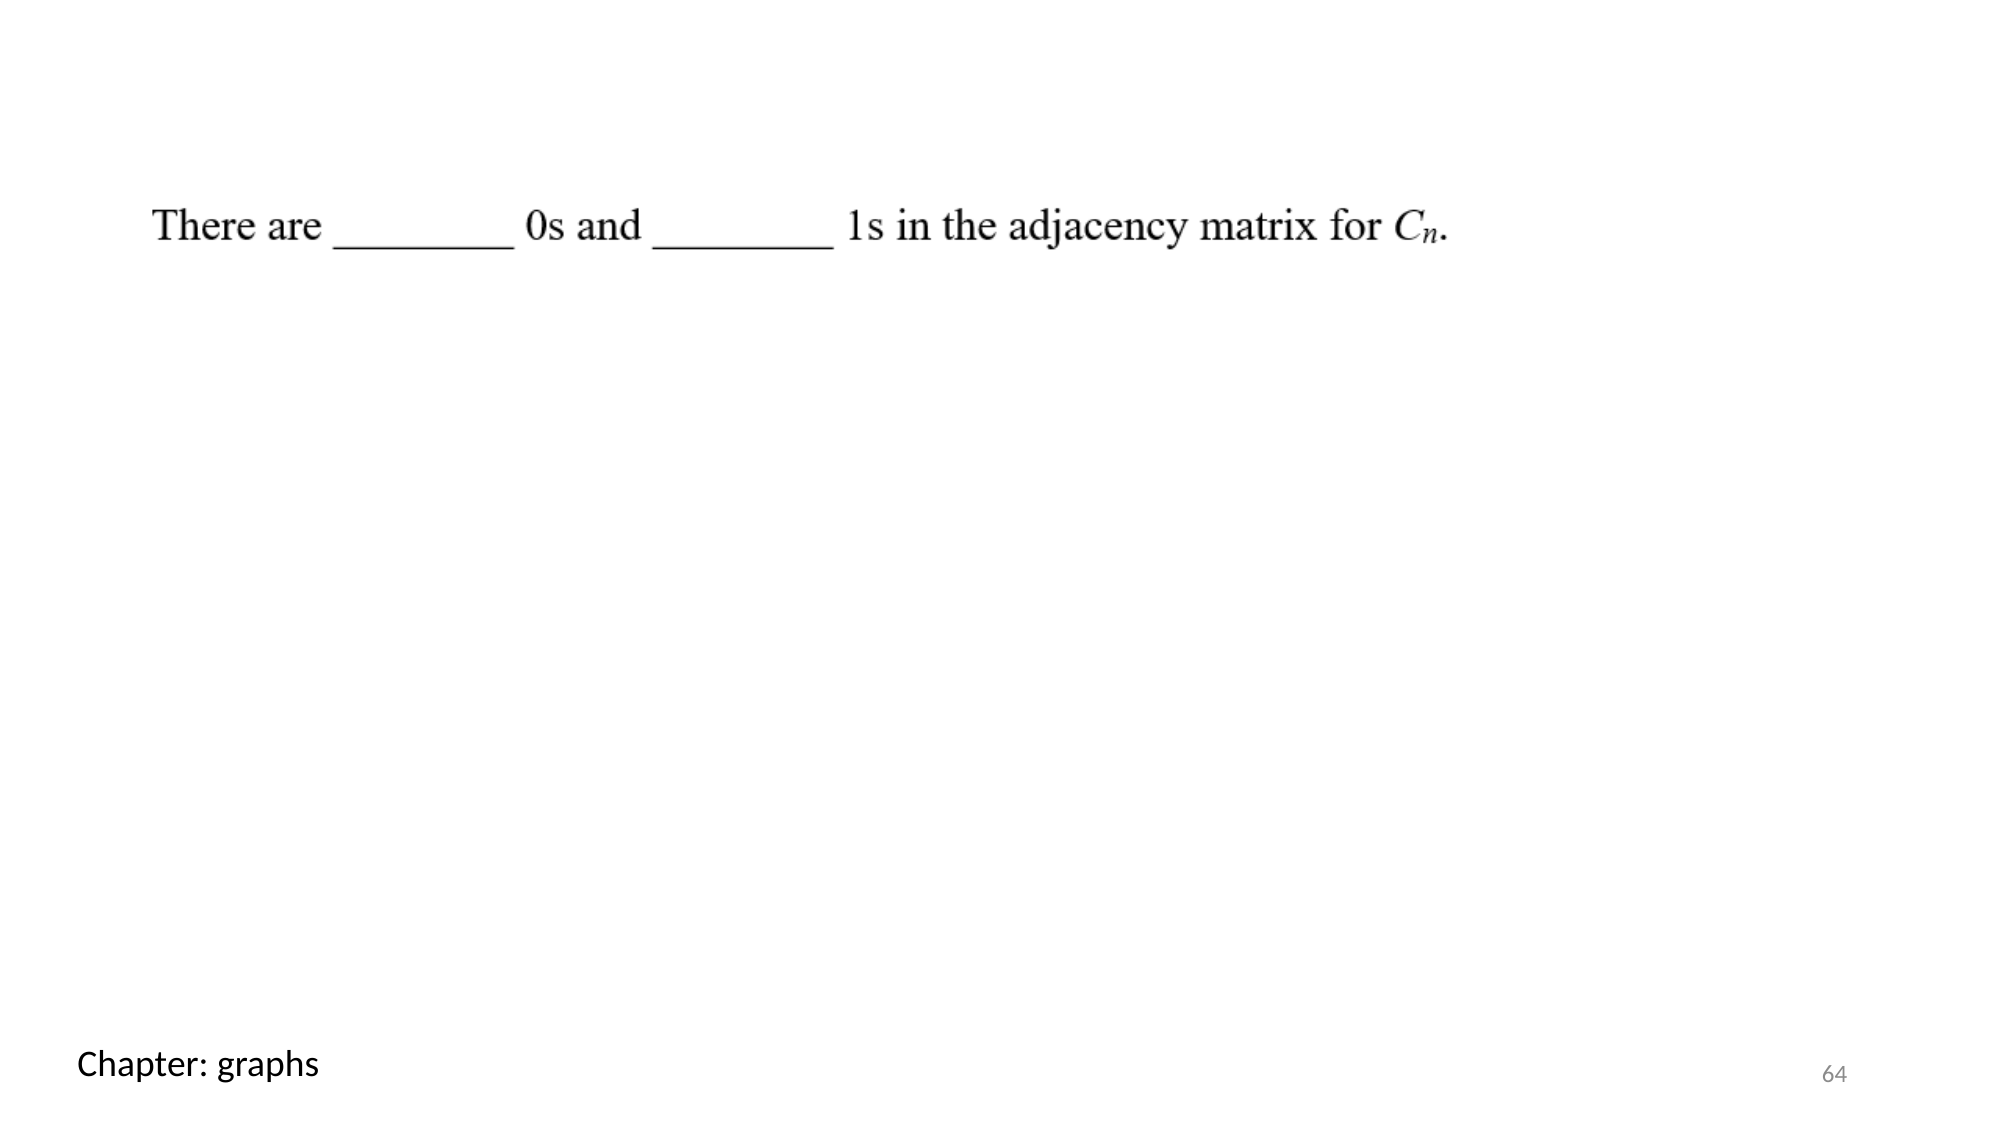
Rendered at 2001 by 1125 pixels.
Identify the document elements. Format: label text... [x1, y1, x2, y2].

text_box Chapter: graphs [62, 1031, 335, 1092]
slide_number 64 [1412, 1042, 1863, 1103]
picture [137, 169, 1469, 289]
